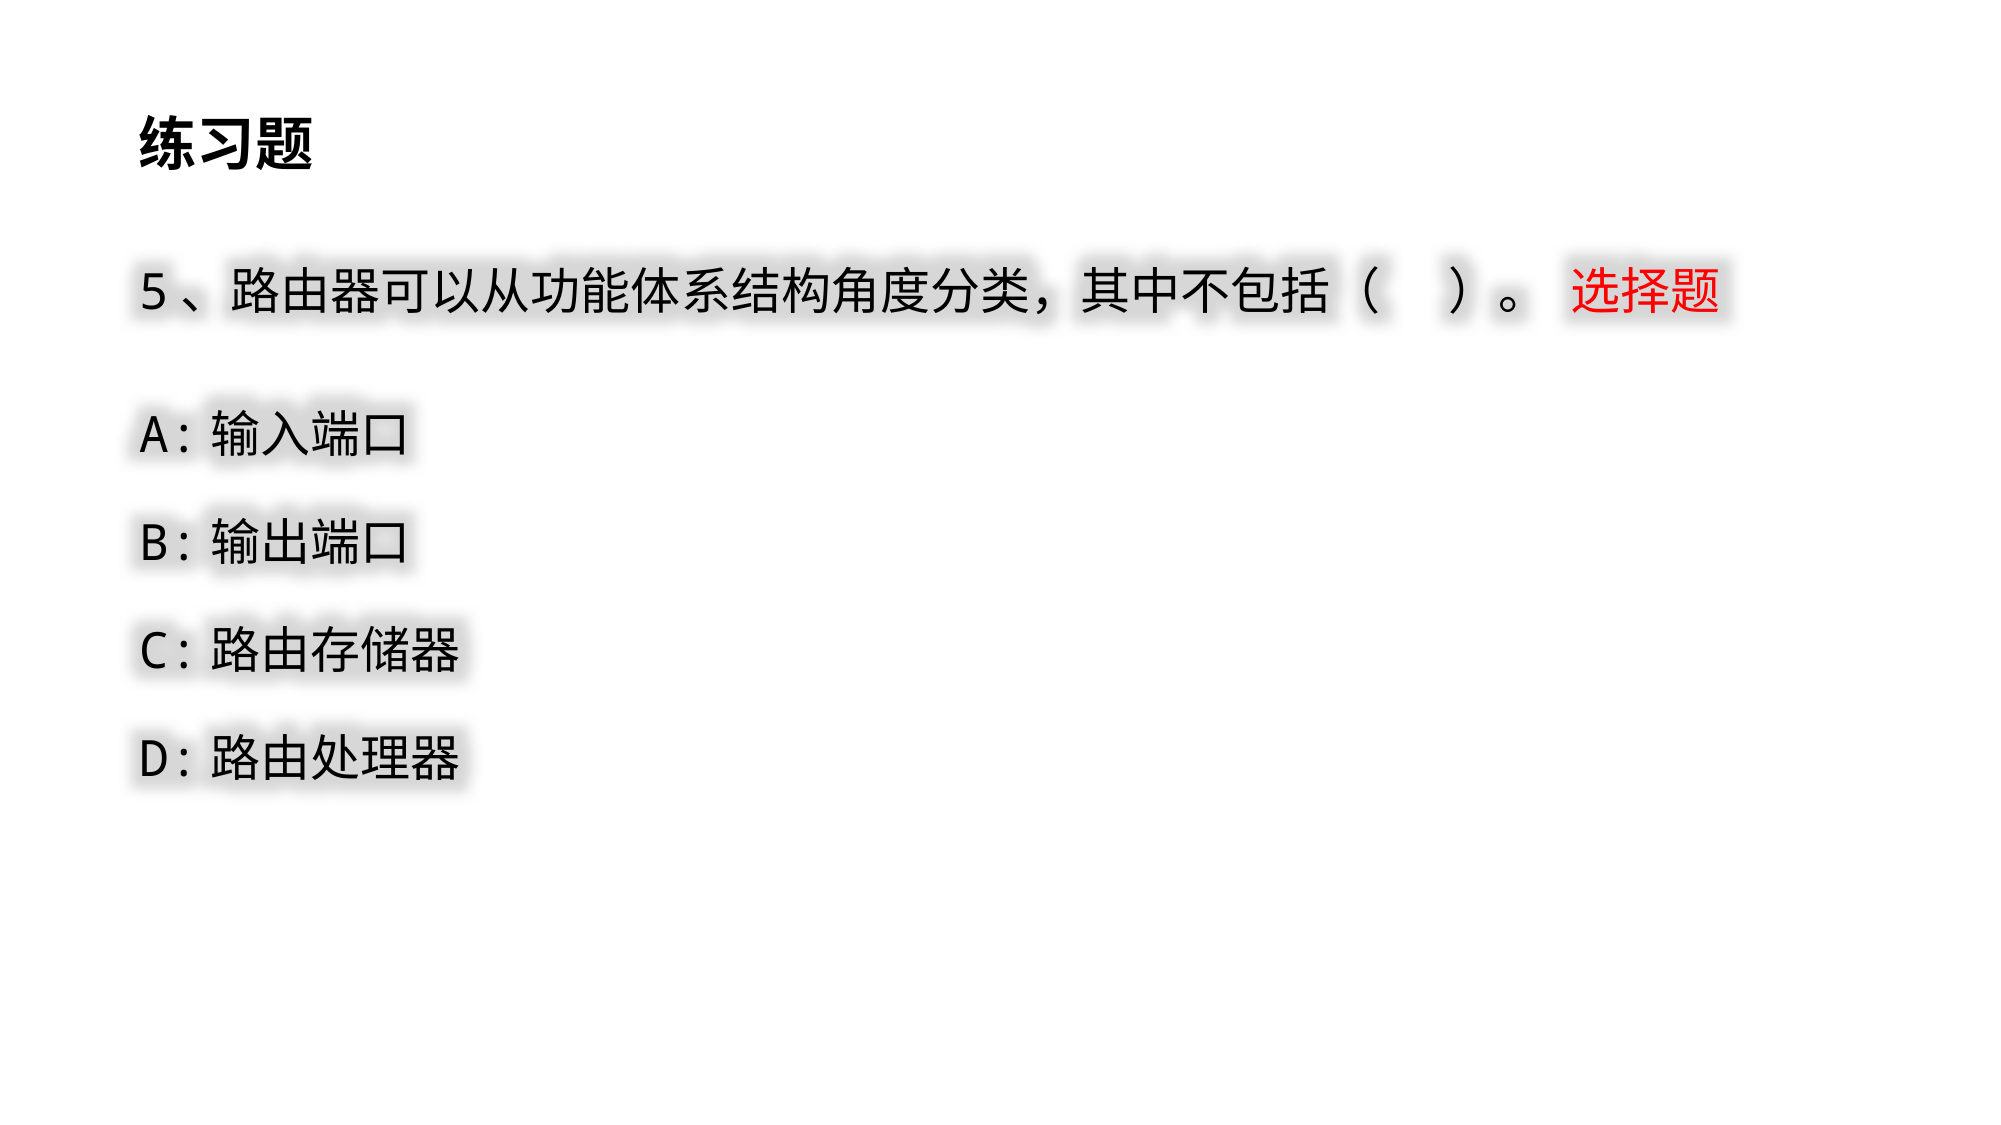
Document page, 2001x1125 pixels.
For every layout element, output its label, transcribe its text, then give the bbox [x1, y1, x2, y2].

text_box 练习题 [120, 97, 1568, 187]
text_box 5、路由器可以从功能体系结构角度分类，其中不包括（ ）。 选择题 A:输入端口 B:输出端口 C:路由存储器 D:路由处理器 [120, 219, 1839, 1047]
